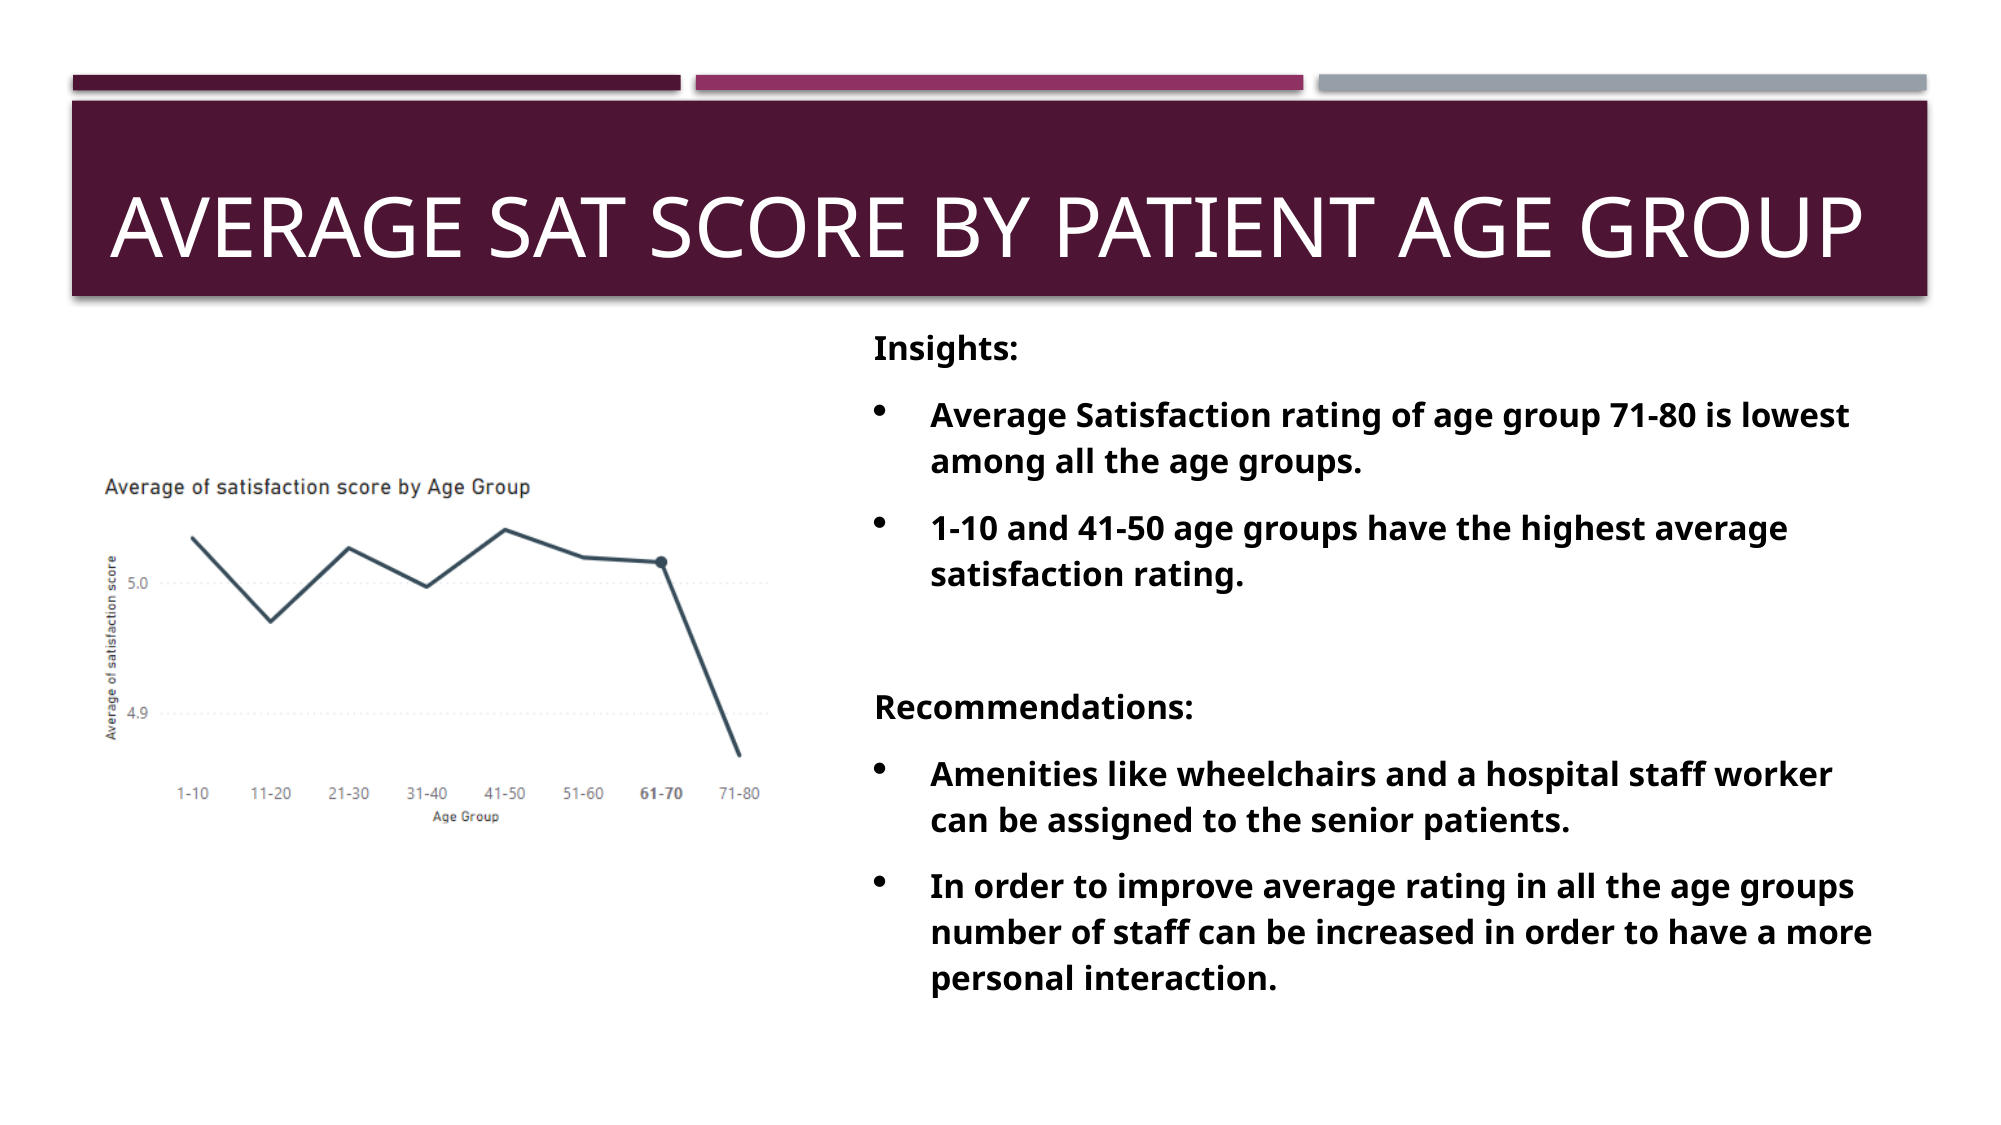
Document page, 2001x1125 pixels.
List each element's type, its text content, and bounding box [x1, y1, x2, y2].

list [94, 466, 838, 855]
text_box Insights: Average Satisfaction rating of age group 71-80 is lowest among all the age groups. 1-10 and 41-50 age groups have the highest average satisfaction rating. Recommendations: Amenities like wheelchairs and a hospital staff worker can be assigned to the senior patients. In order to improve average rating in all the age groups number of staff can be increased in order to have a more personal interaction. [859, 314, 1905, 1005]
title Average sat score by patient age group [95, 115, 1905, 282]
